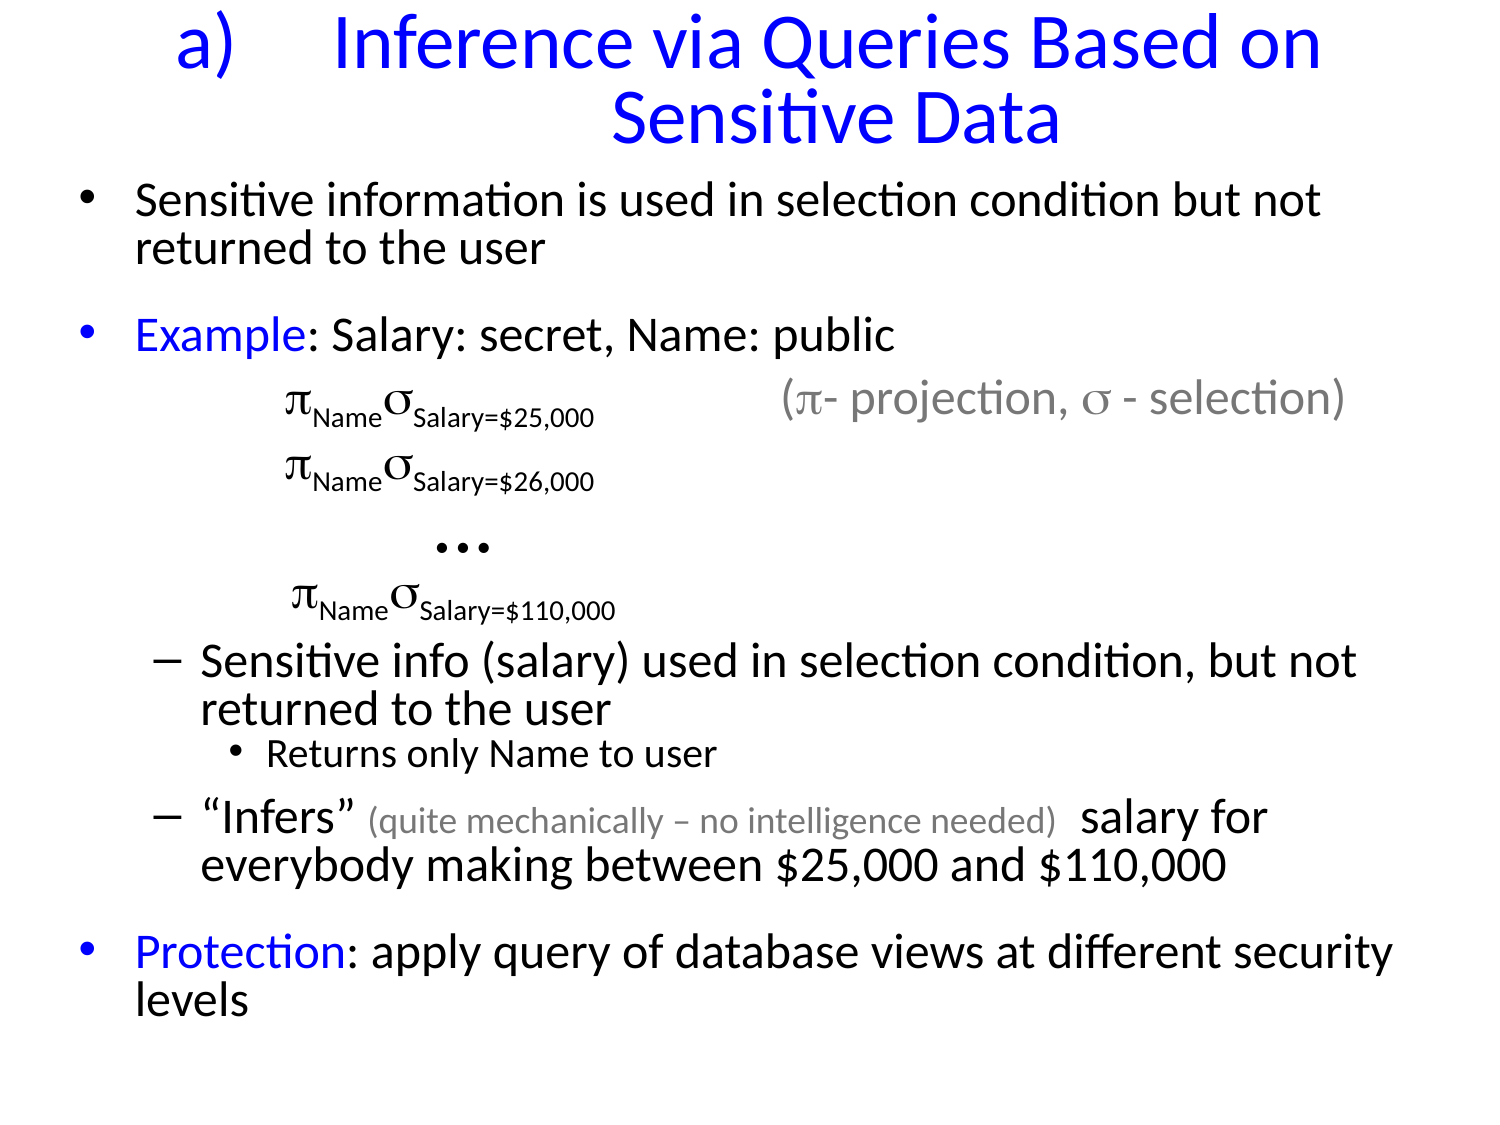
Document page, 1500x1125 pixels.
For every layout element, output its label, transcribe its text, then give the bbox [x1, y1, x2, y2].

title Inference via Queries Based on Sensitive Data [89, 0, 1439, 168]
list Sensitive information is used in selection condition but not returned to the user Example: Salary: secret, Name: public NameSalary=$25,000 (- projection,  - selection) NameSalary=$26,000 • • • NameSalary=$110,000 Sensitive info (salary) used in selection condition, but not returned to the user Returns only Name to user “Infers” (quite mechanically – no intelligence needed) salary for everybody making between $25,000 and $110,000 Protection: apply query of database views at different security levels [63, 170, 1438, 1072]
